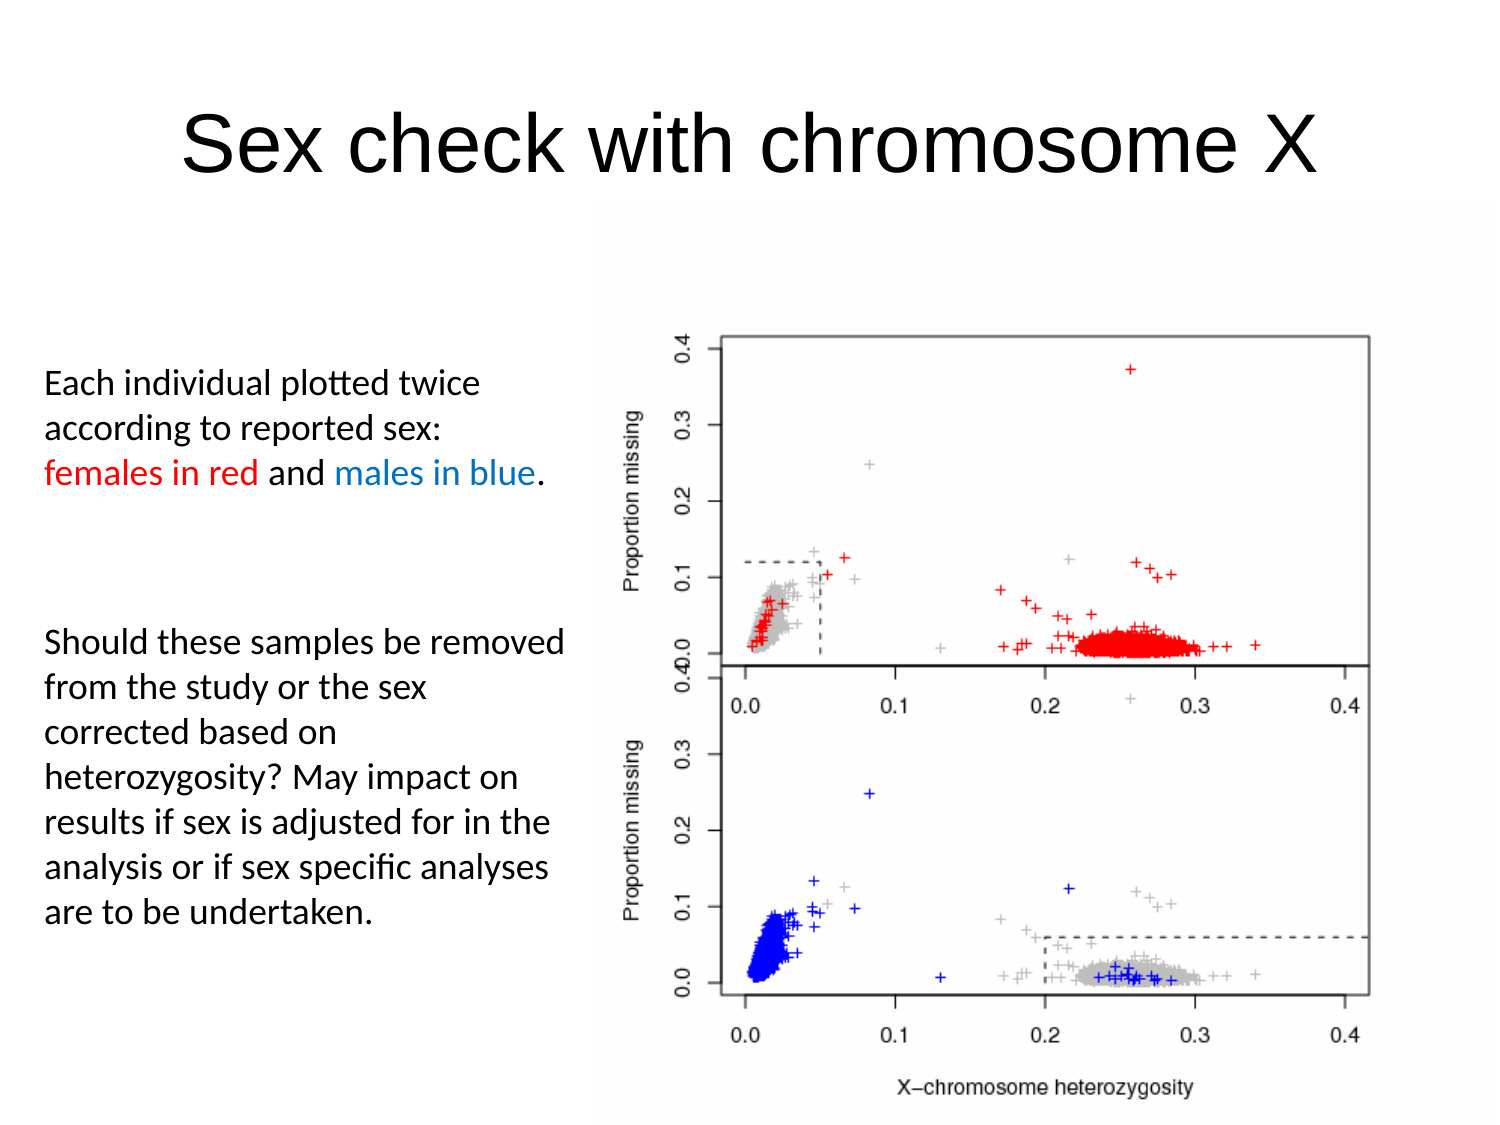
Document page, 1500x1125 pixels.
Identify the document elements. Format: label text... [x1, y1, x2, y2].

picture [592, 204, 1498, 1125]
text_box Each individual plotted twice according to reported sex: females in red and males in blue. [29, 350, 585, 500]
title Sex check with chromosome X [74, 44, 1426, 233]
text_box Should these samples be removed from the study or the sex corrected based on heterozygosity? May impact on results if sex is adjusted for in the analysis or if sex specific analyses are to be undertaken. [29, 609, 585, 940]
